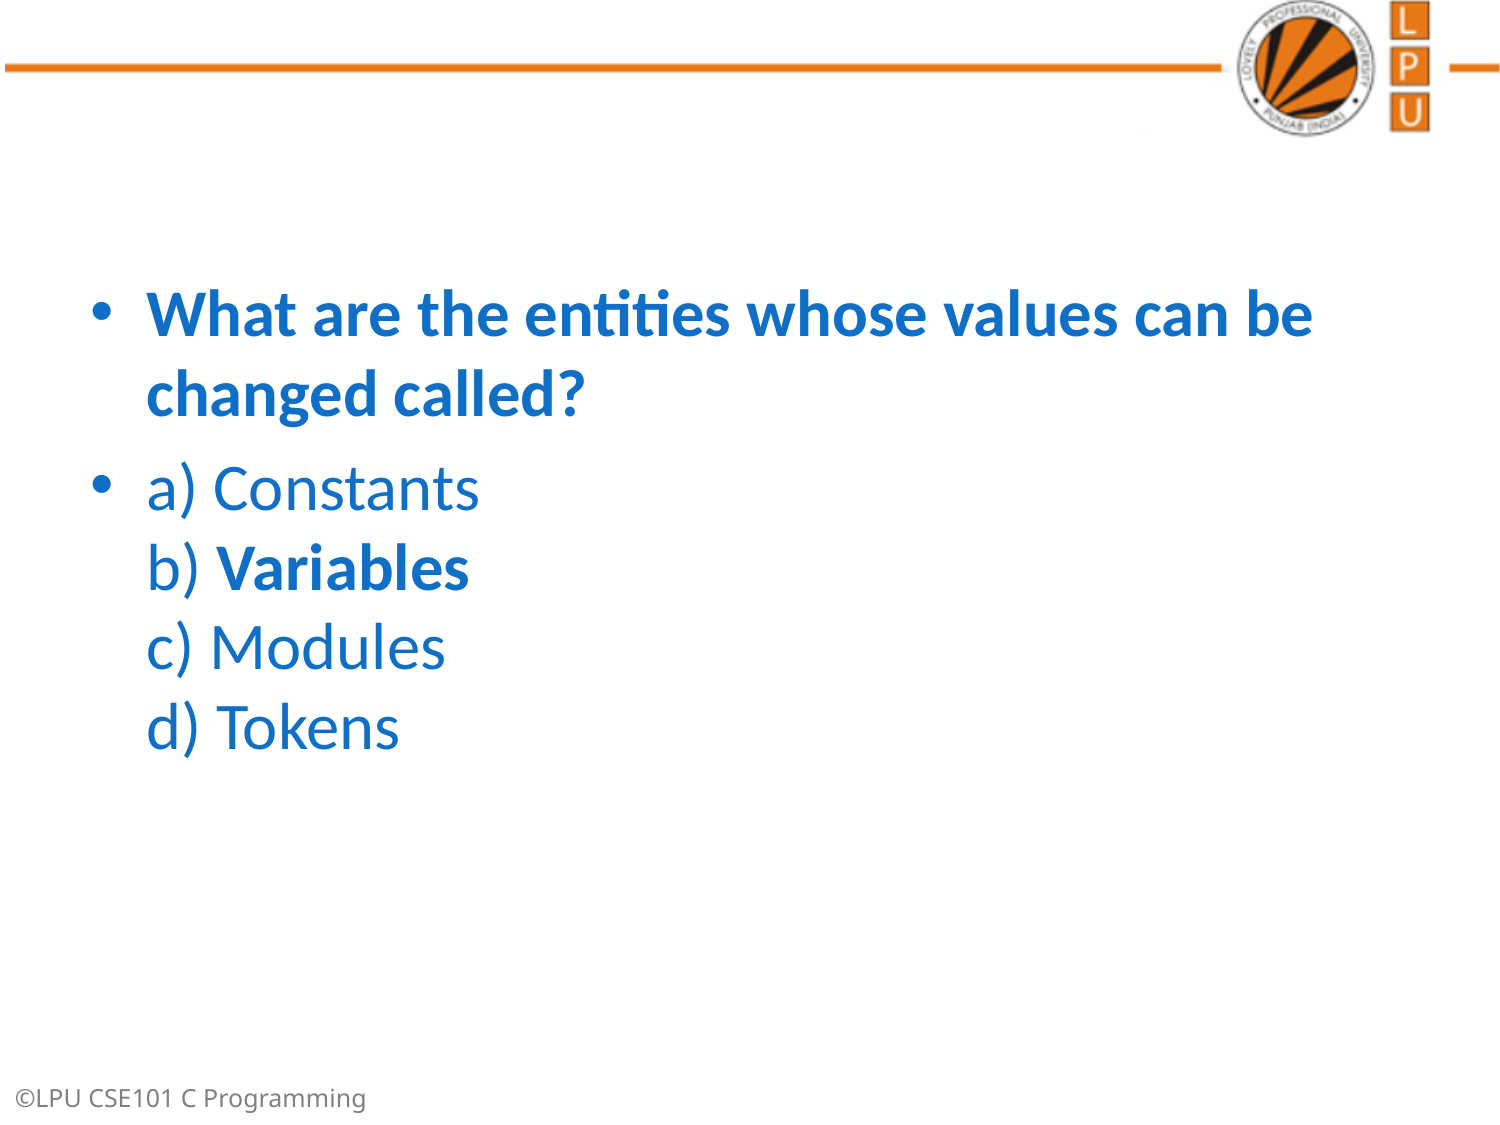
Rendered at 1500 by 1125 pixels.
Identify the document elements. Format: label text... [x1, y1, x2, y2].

picture [5, 0, 1500, 155]
list What are the entities whose values can be changed called? a) Constants b) Variables c) Modules d) Tokens [75, 262, 1425, 1005]
